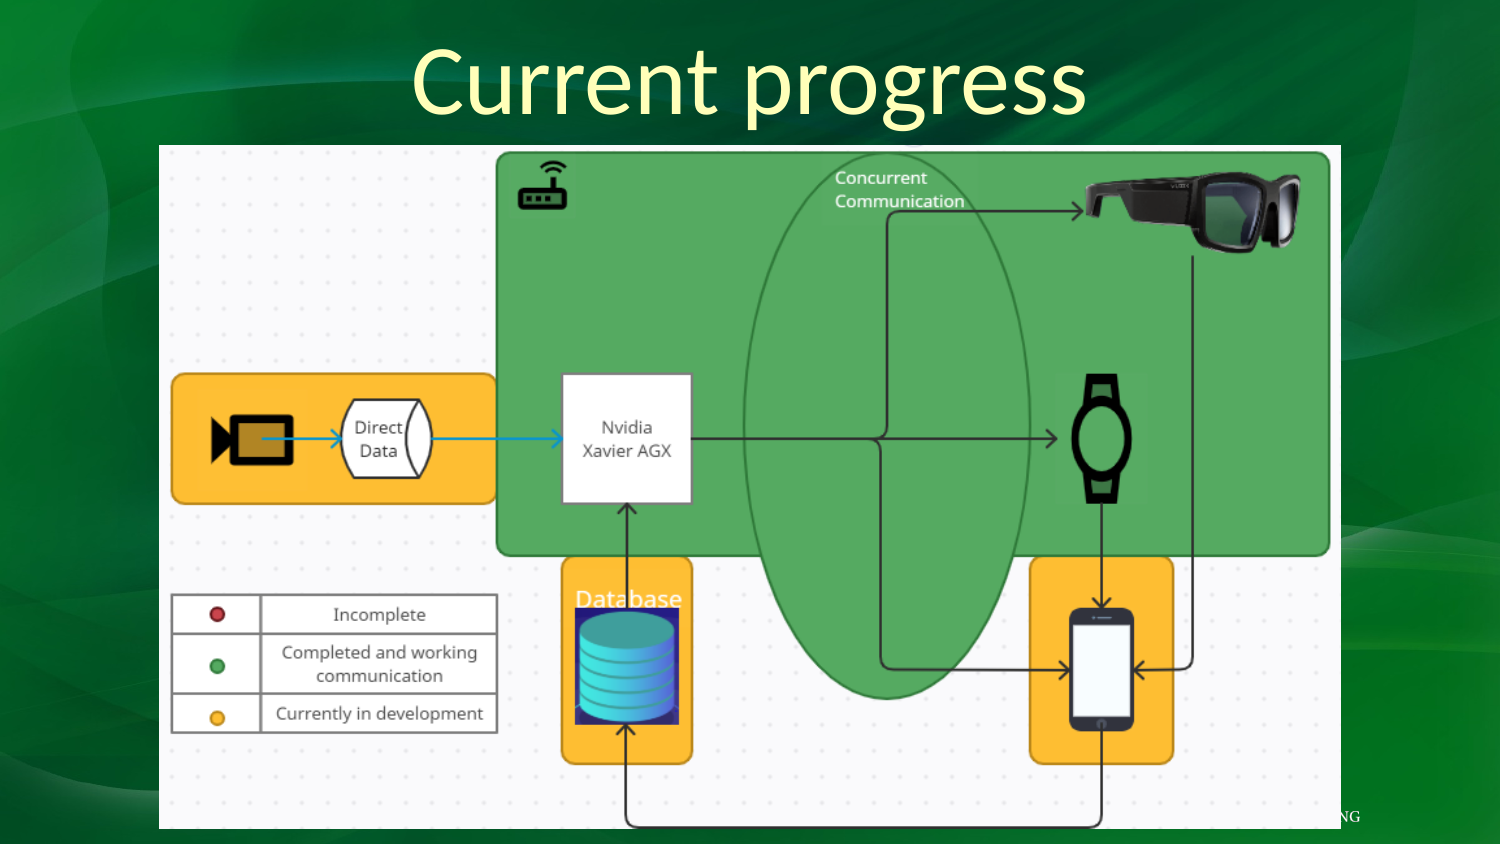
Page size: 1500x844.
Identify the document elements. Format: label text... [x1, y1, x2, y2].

title Current progress [62, 28, 1438, 111]
picture [0, 0, 1500, 844]
